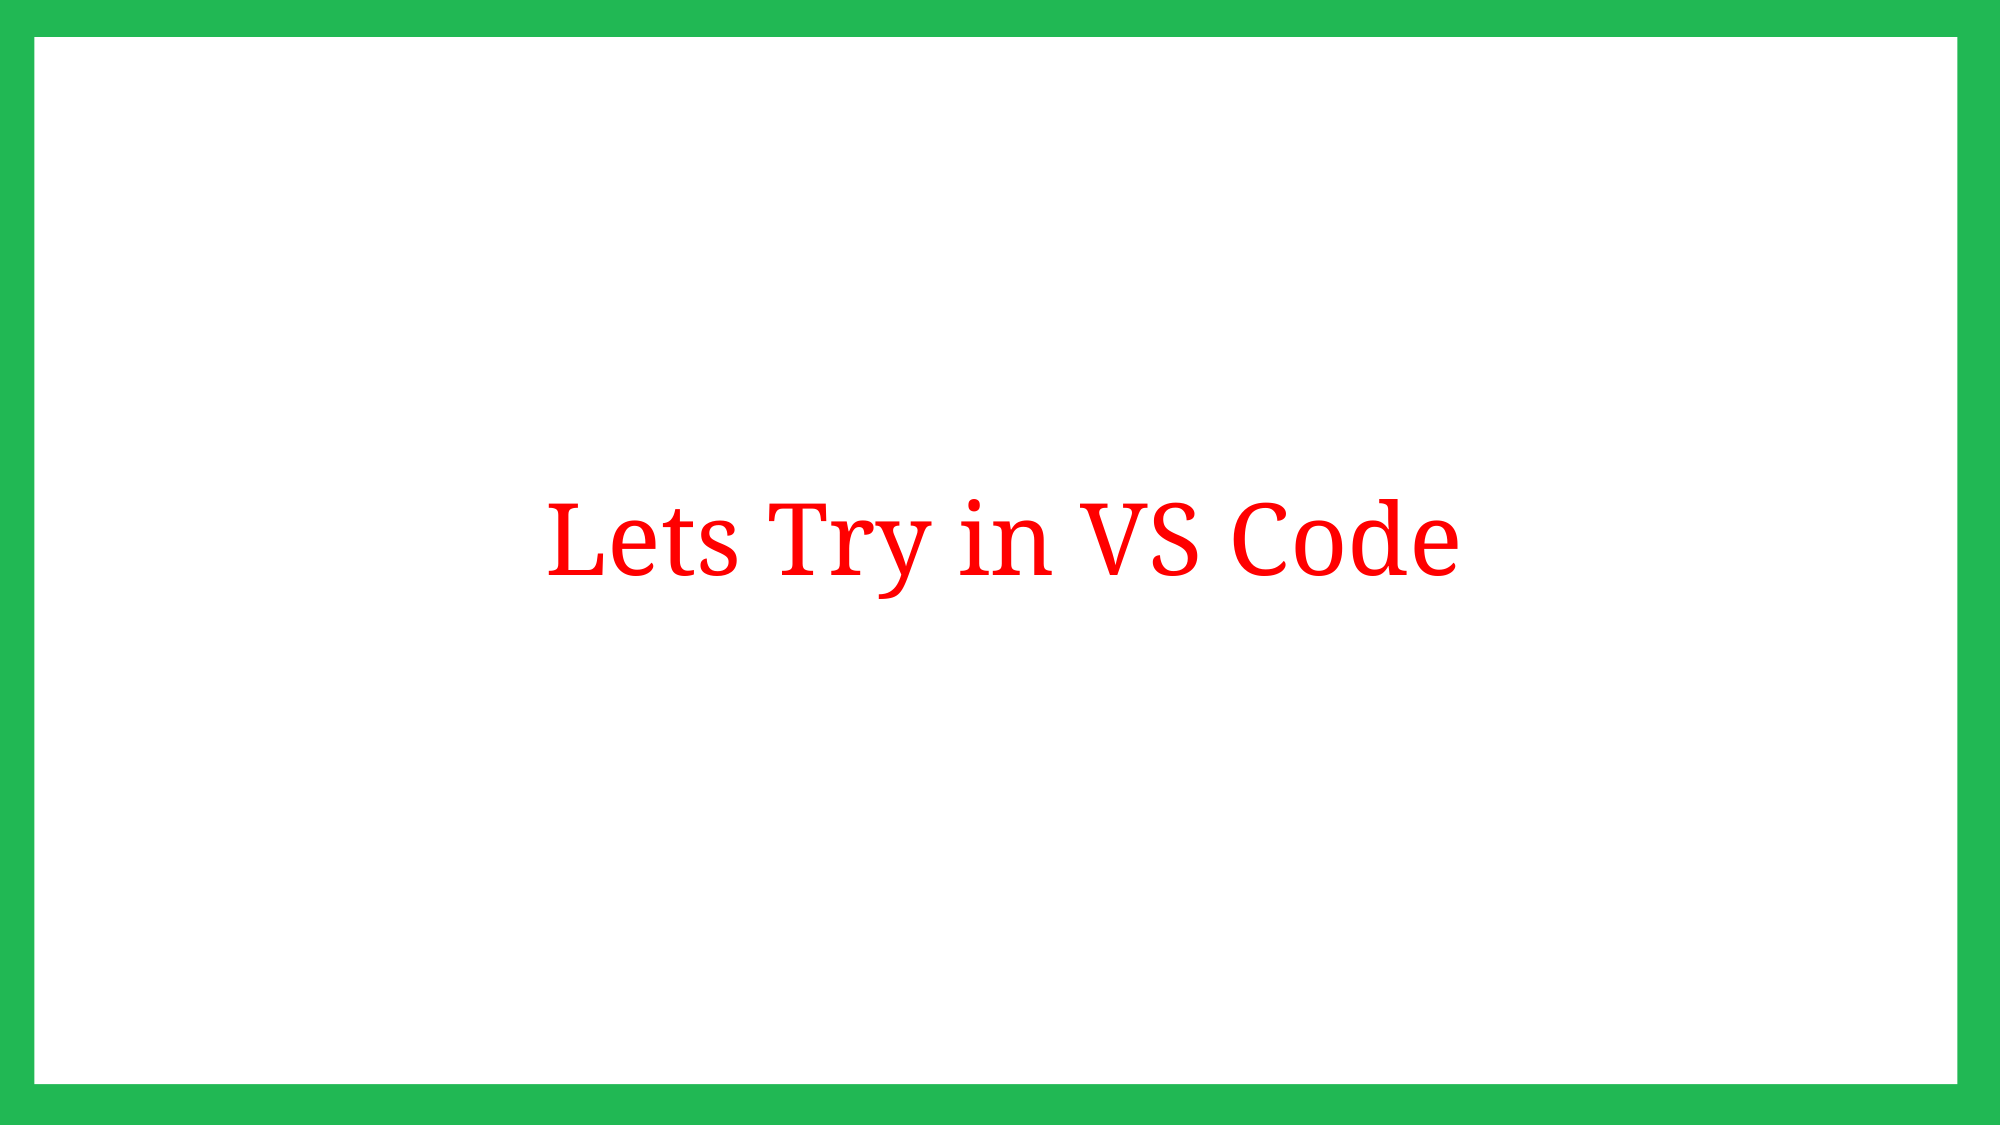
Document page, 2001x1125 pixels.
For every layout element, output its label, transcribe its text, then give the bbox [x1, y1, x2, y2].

text_box [34, 37, 1958, 1085]
title Lets Try in VS Code [192, 142, 1800, 943]
text_box [0, 0, 2000, 1125]
